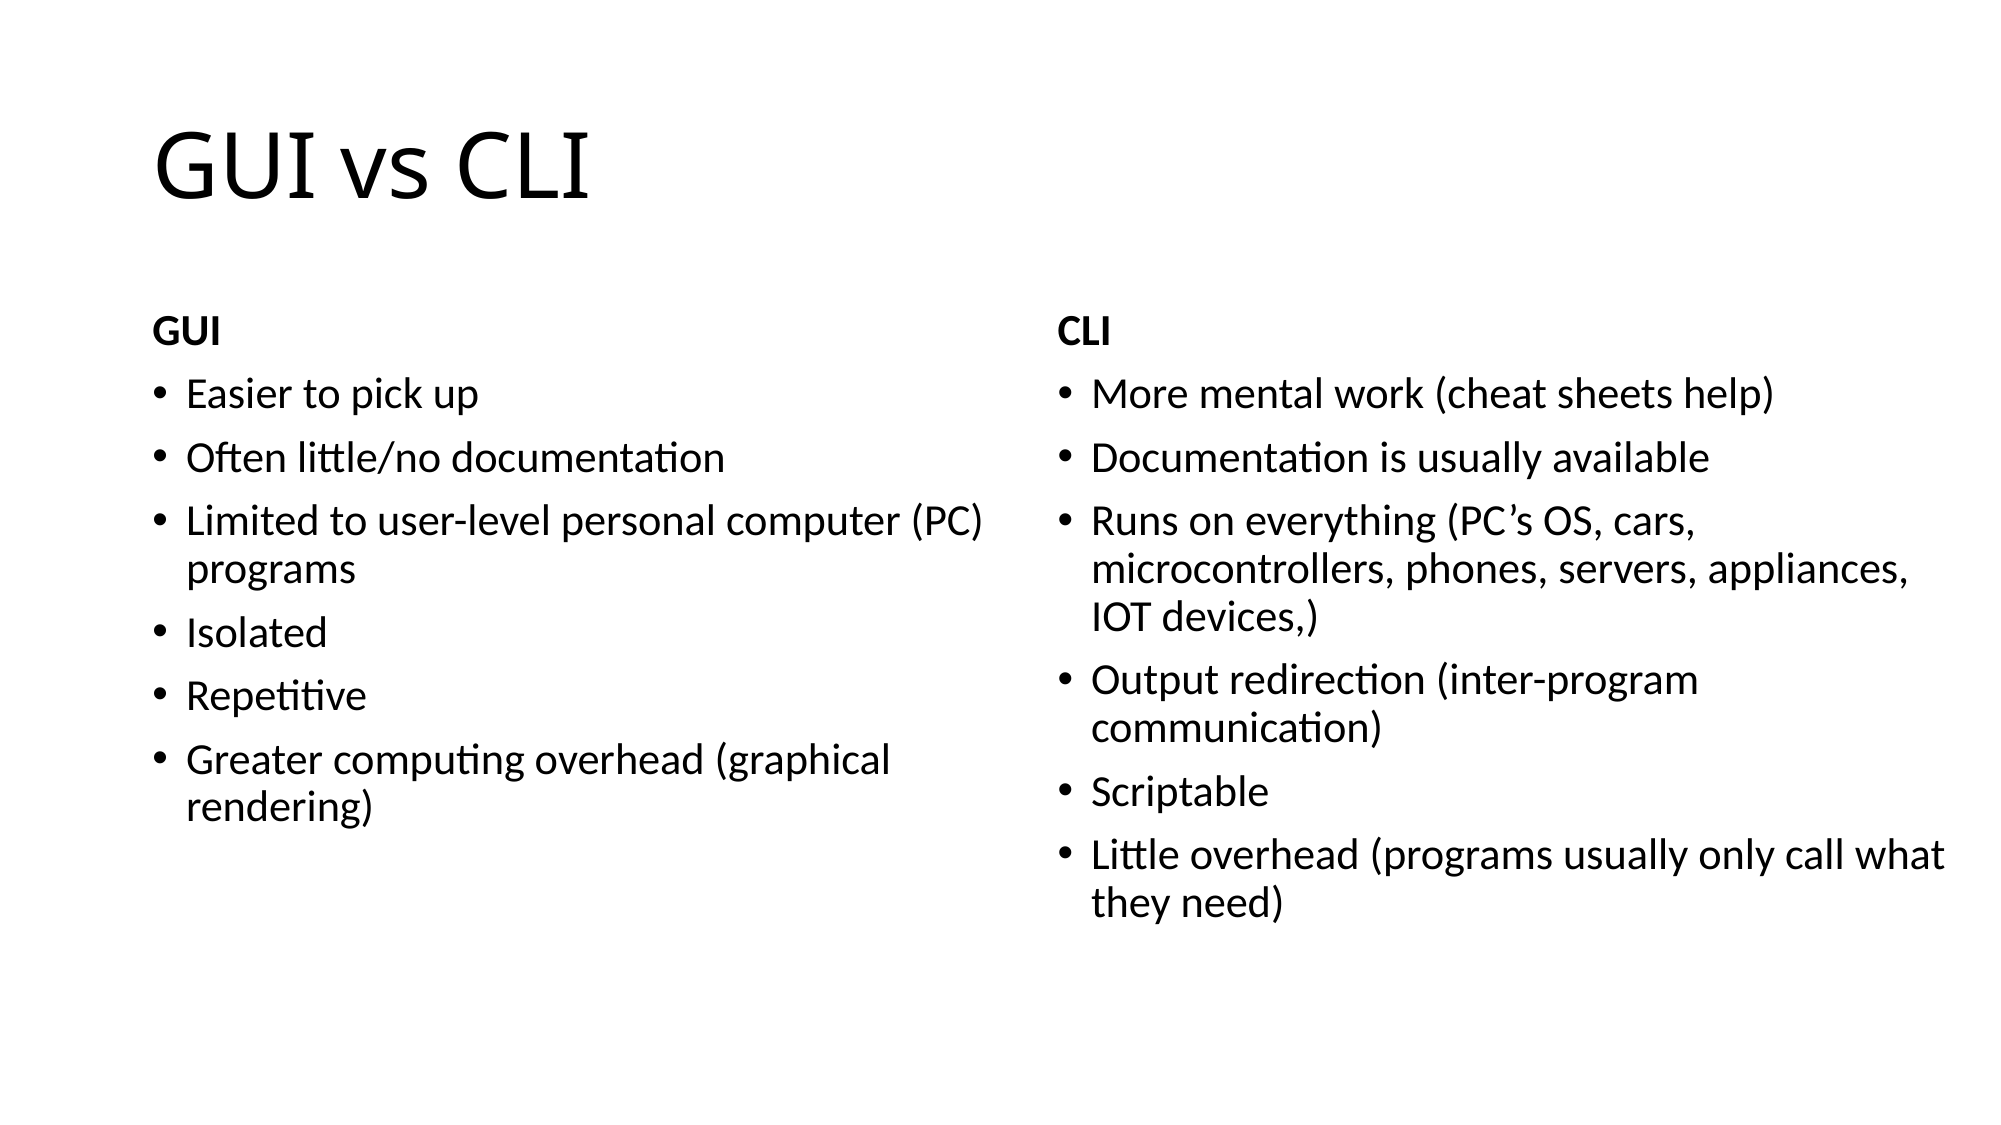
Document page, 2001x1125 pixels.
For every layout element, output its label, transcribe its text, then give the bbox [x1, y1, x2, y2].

title GUI vs CLI [137, 59, 1863, 278]
list GUI Easier to pick up Often little/no documentation Limited to user-level personal computer (PC) programs Isolated Repetitive Greater computing overhead (graphical rendering) CLI More mental work (cheat sheets help) Documentation is usually available Runs on everything (PC’s OS, cars, microcontrollers, phones, servers, appliances, IOT devices,) Output redirection (inter-program communication) Scriptable Little overhead (programs usually only call what they need) [137, 299, 1978, 1103]
